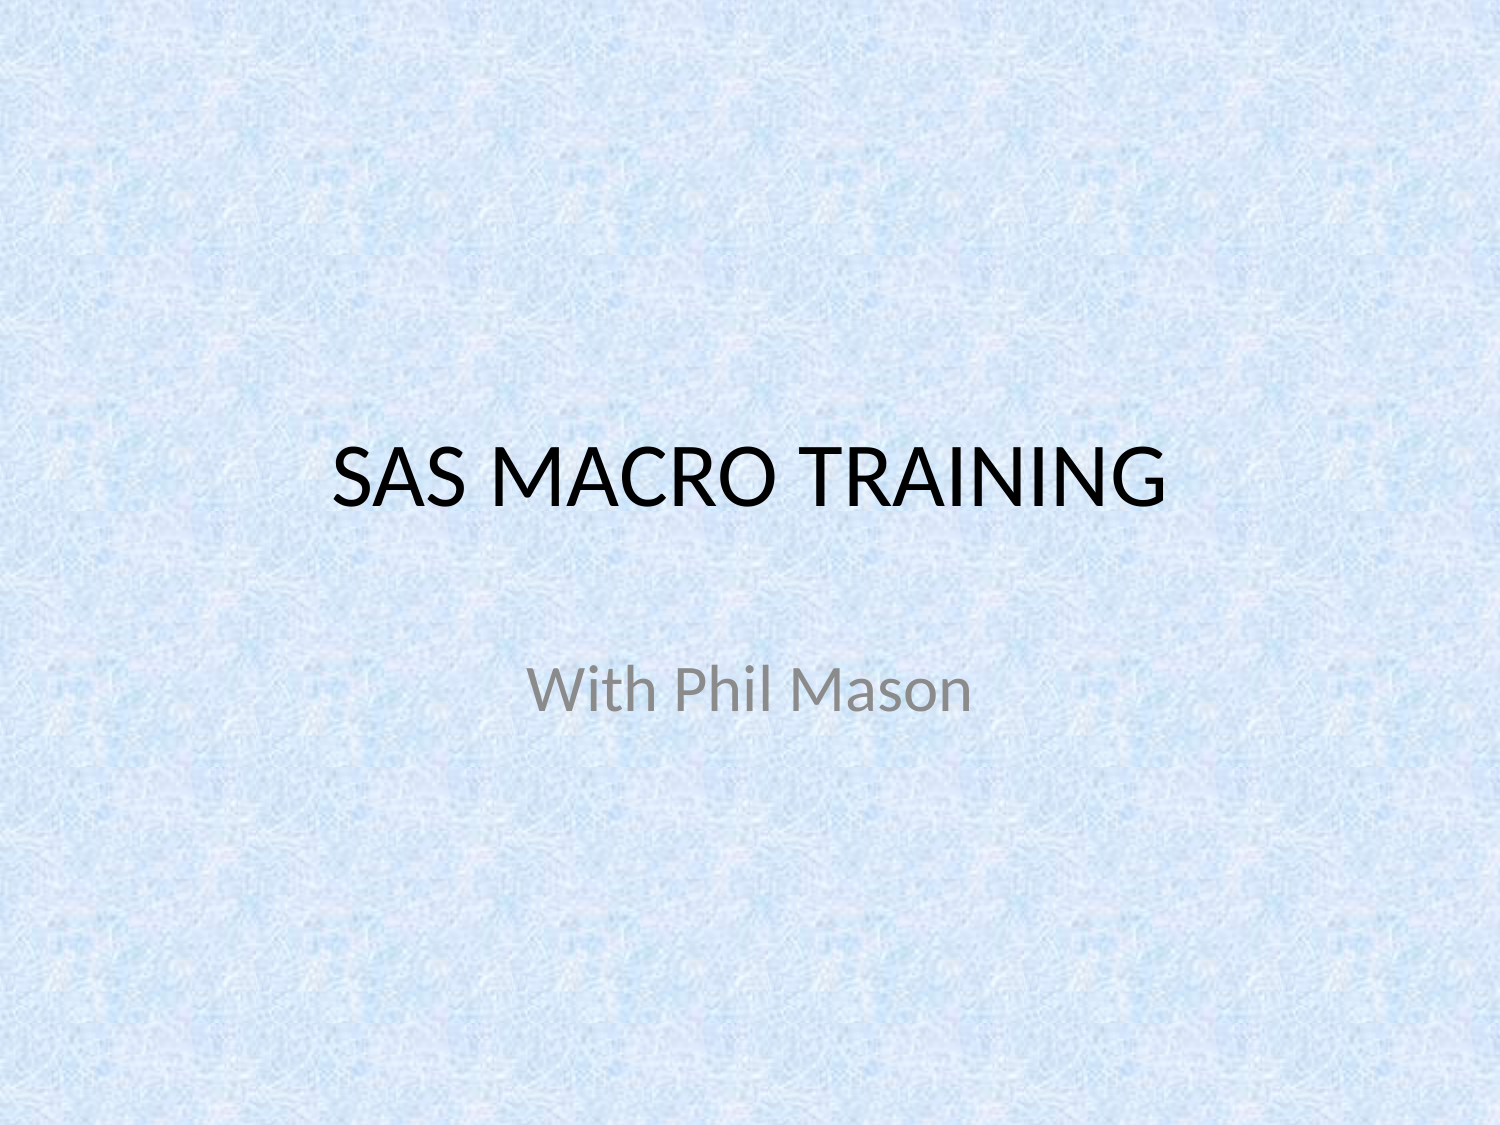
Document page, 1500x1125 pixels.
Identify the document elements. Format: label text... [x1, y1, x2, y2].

picture [0, 0, 1500, 1125]
title SAS MACRO TRAINING [112, 349, 1388, 591]
subtitle With Phil Mason [225, 637, 1275, 925]
